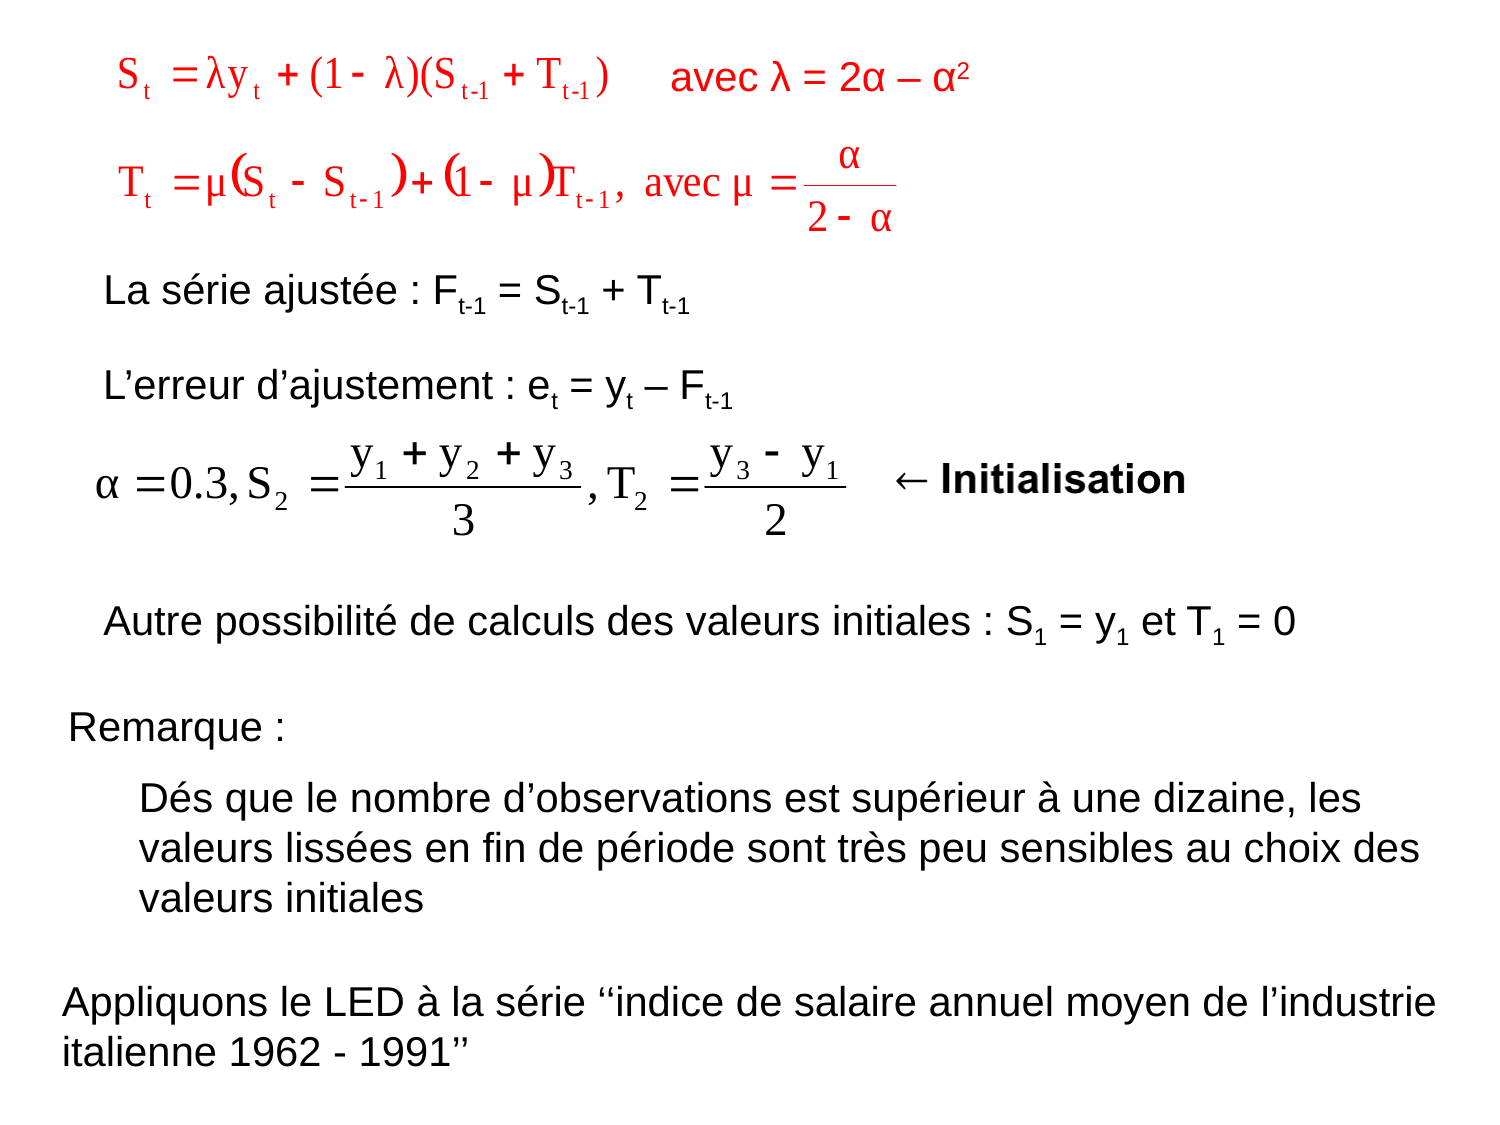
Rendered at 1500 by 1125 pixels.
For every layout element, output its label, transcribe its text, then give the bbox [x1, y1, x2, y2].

text_box Autre possibilité de calculs des valeurs initiales : S1 = y1 et T1 = 0 [88, 586, 1388, 658]
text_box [88, 420, 854, 546]
text_box Appliquons le LED à la série ‘‘indice de salaire annuel moyen de l’industrie italienne 1962 - 1991’’ [47, 967, 1483, 1082]
text_box L’erreur d’ajustement : et = yt – Ft-1 [88, 350, 1424, 422]
text_box [879, 444, 1424, 510]
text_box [111, 42, 615, 109]
text_box Remarque : [53, 692, 1436, 758]
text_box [111, 125, 905, 240]
text_box avec λ = 2α – α2 [655, 42, 1436, 108]
text_box La série ajustée : Ft-1 = St-1 + Tt-1 [88, 255, 1447, 328]
text_box Dés que le nombre d’observations est supérieur à une dizaine, les valeurs lissées en fin de période sont très peu sensibles au choix des valeurs initiales [123, 763, 1459, 929]
